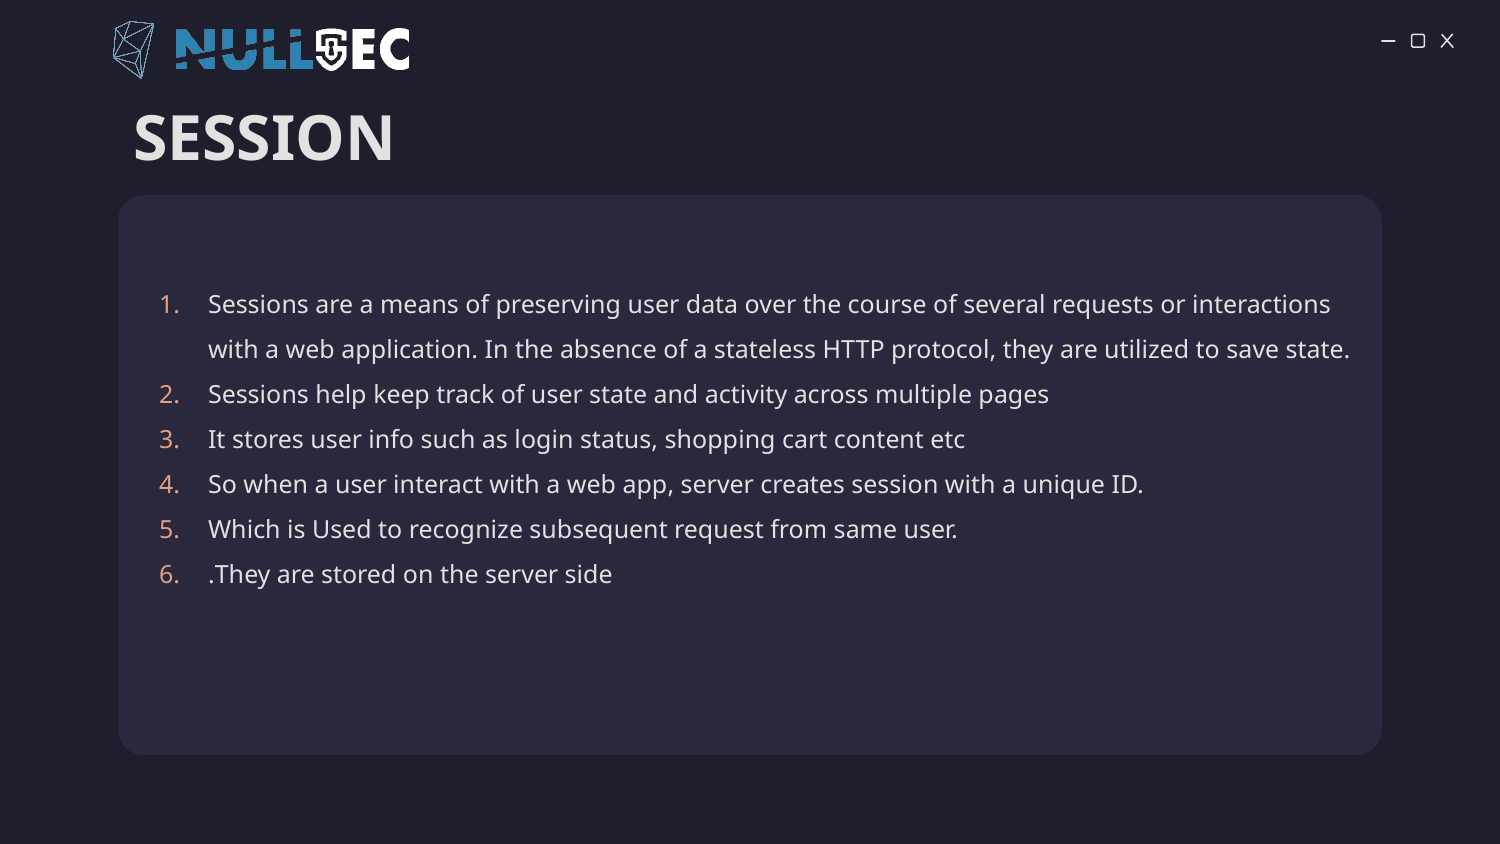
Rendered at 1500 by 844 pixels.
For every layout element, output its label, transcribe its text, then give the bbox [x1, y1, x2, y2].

title SESSION [118, 88, 1382, 183]
picture [113, 21, 154, 79]
picture [176, 28, 409, 71]
list Sessions are a means of preserving user data over the course of several requests or interactions with a web application. In the absence of a stateless HTTP protocol, they are utilized to save state. Sessions help keep track of user state and activity across multiple pages It stores user info such as login status, shopping cart content etc So when a user interact with a web app, server creates session with a unique ID. Which is Used to recognize subsequent request from same user. .They are stored on the server side [118, 195, 1382, 750]
